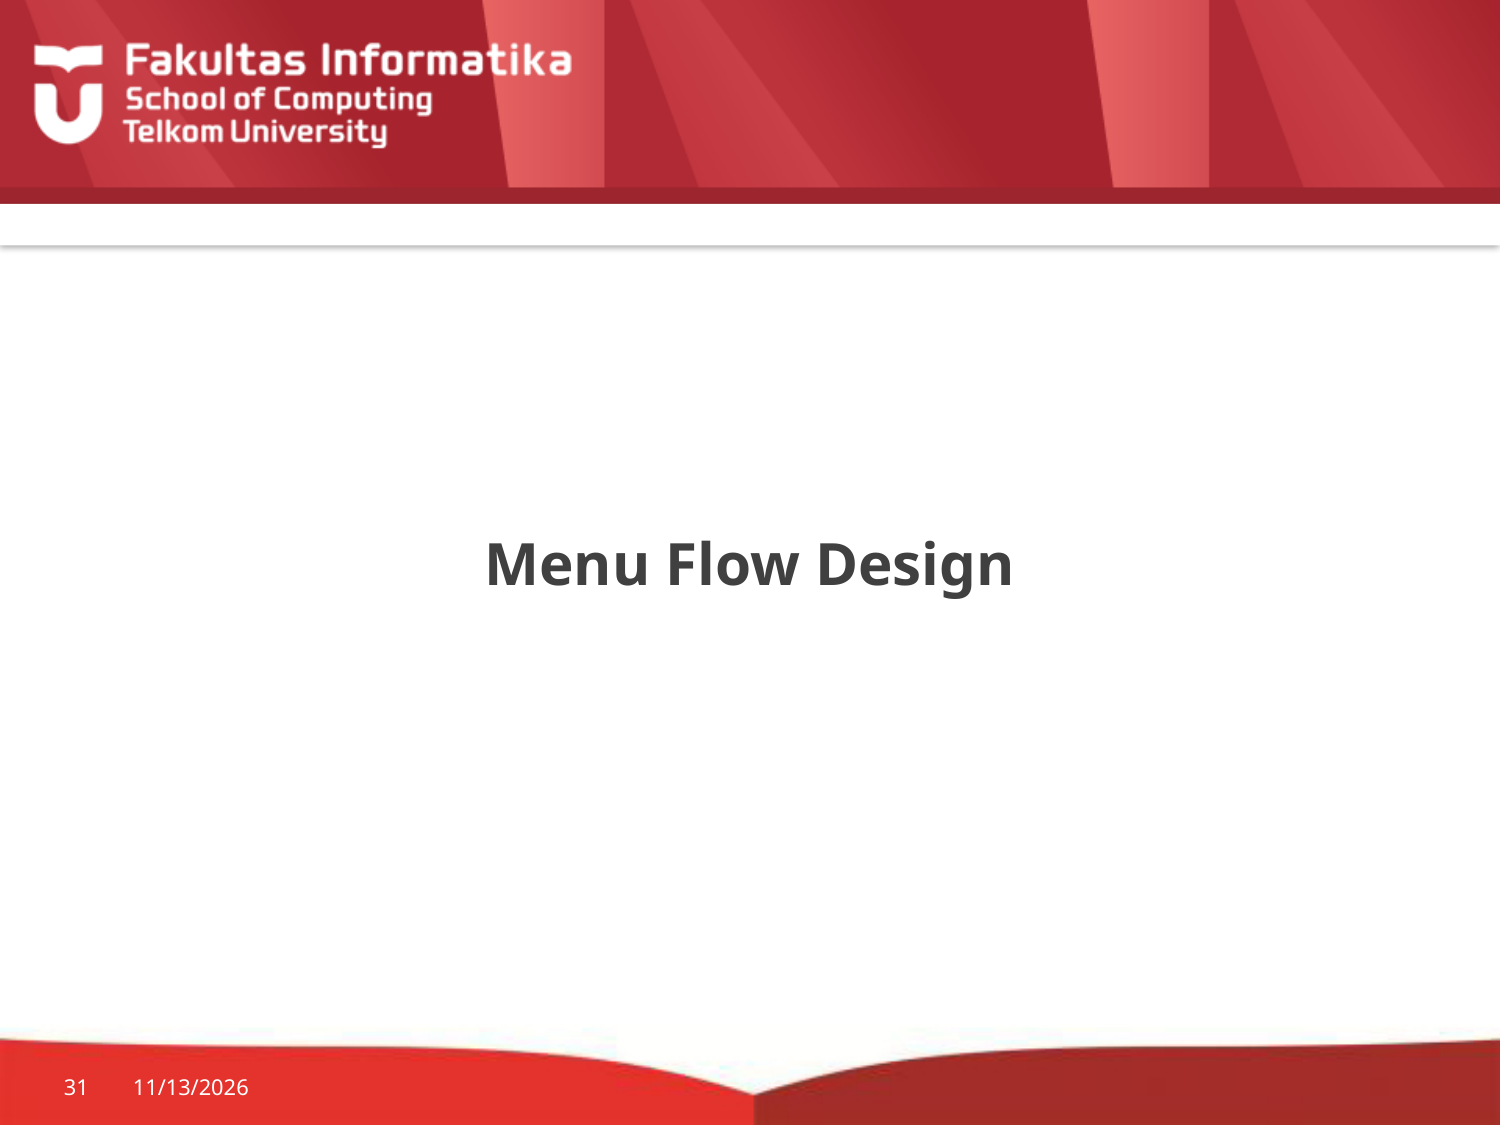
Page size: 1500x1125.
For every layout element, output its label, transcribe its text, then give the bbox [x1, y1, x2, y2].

slide_number 31 [63, 1058, 123, 1119]
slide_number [132, 1058, 403, 1119]
title Menu Flow Design [66, 509, 1433, 616]
picture [0, 1024, 1500, 1125]
picture [0, 0, 1500, 203]
